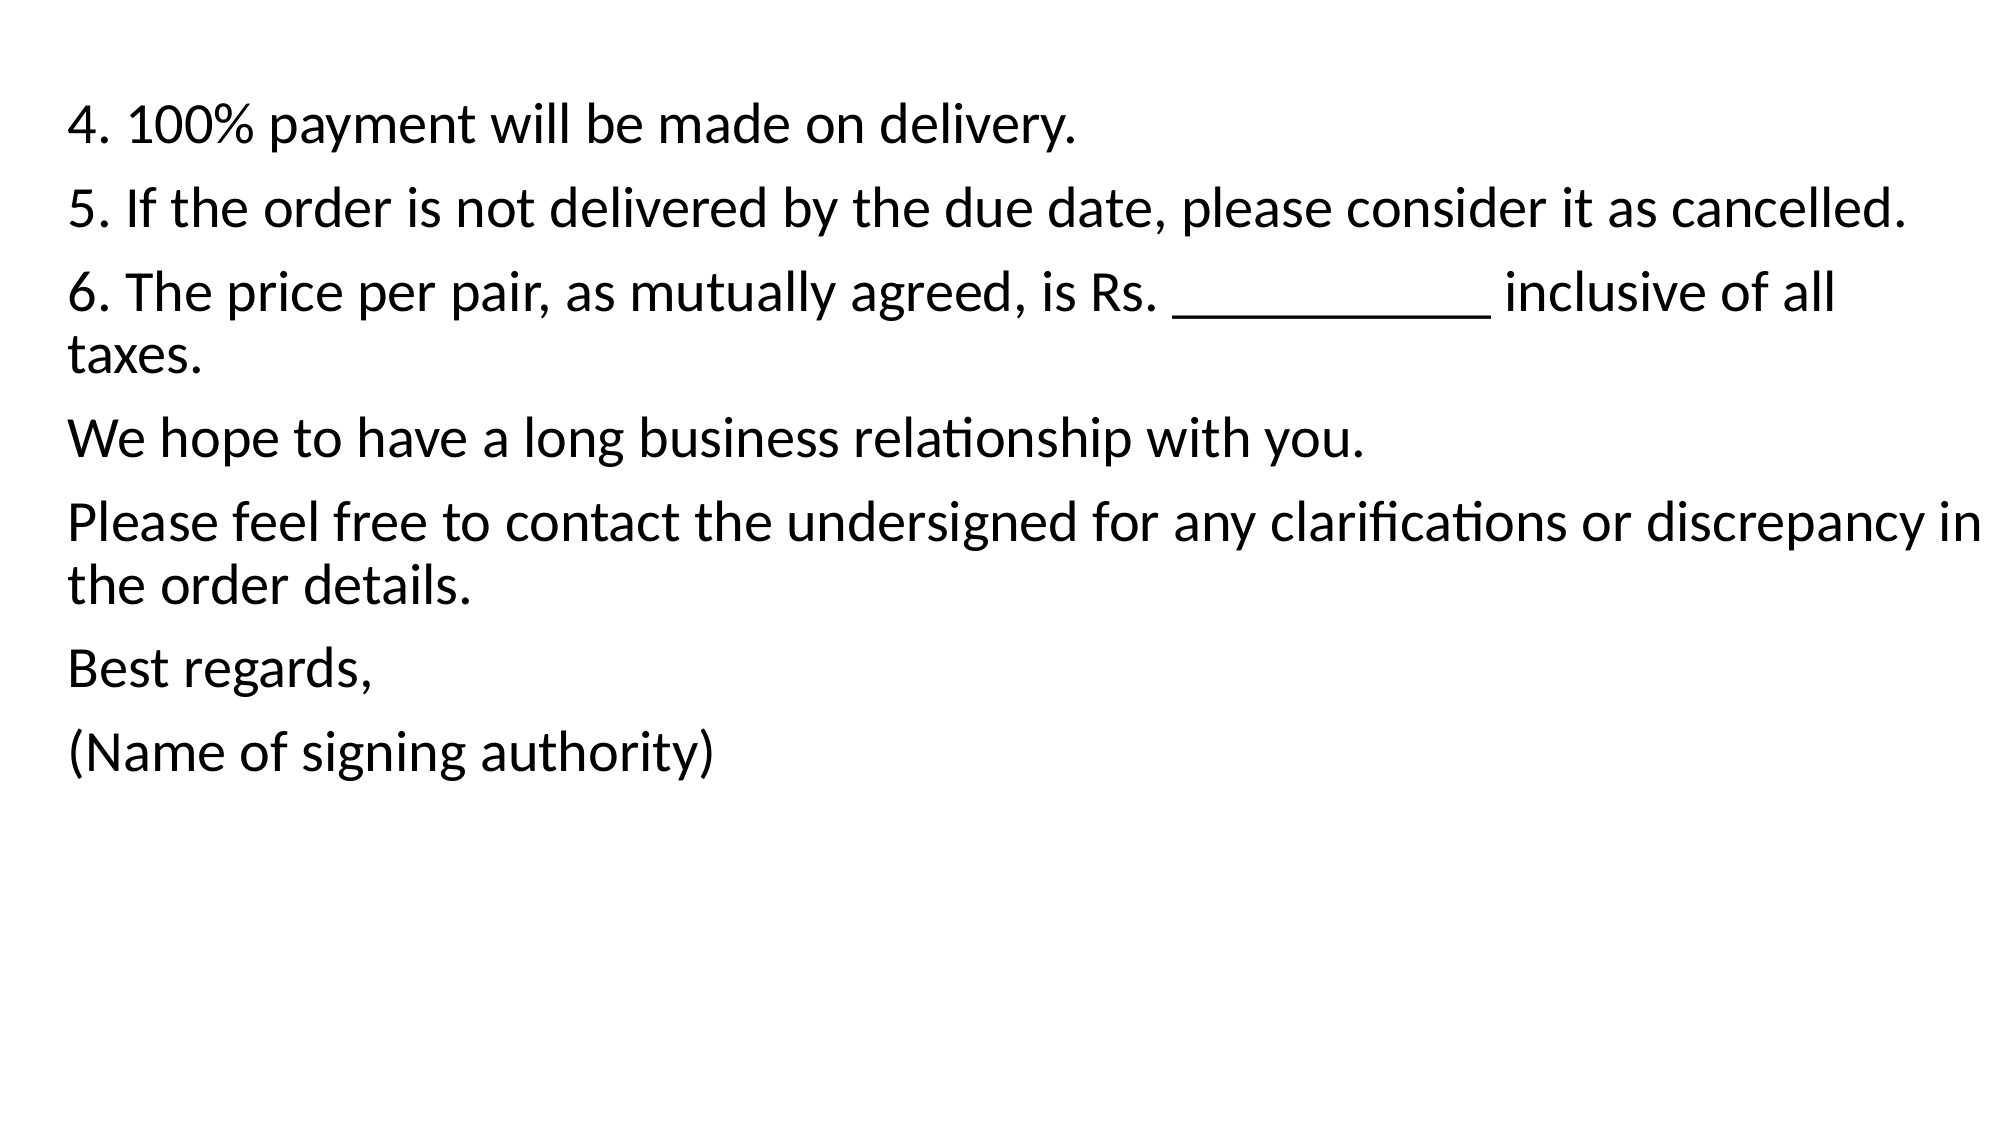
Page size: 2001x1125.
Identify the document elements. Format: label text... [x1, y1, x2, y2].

list 4. 100% payment will be made on delivery. 5. If the order is not delivered by the due date, please consider it as cancelled. 6. The price per pair, as mutually agreed, is Rs. ___________ inclusive of all taxes. We hope to have a long business relationship with you. Please feel free to contact the undersigned for any clarifications or discrepancy in the order details. Best regards, (Name of signing authority) [52, 86, 2000, 1056]
